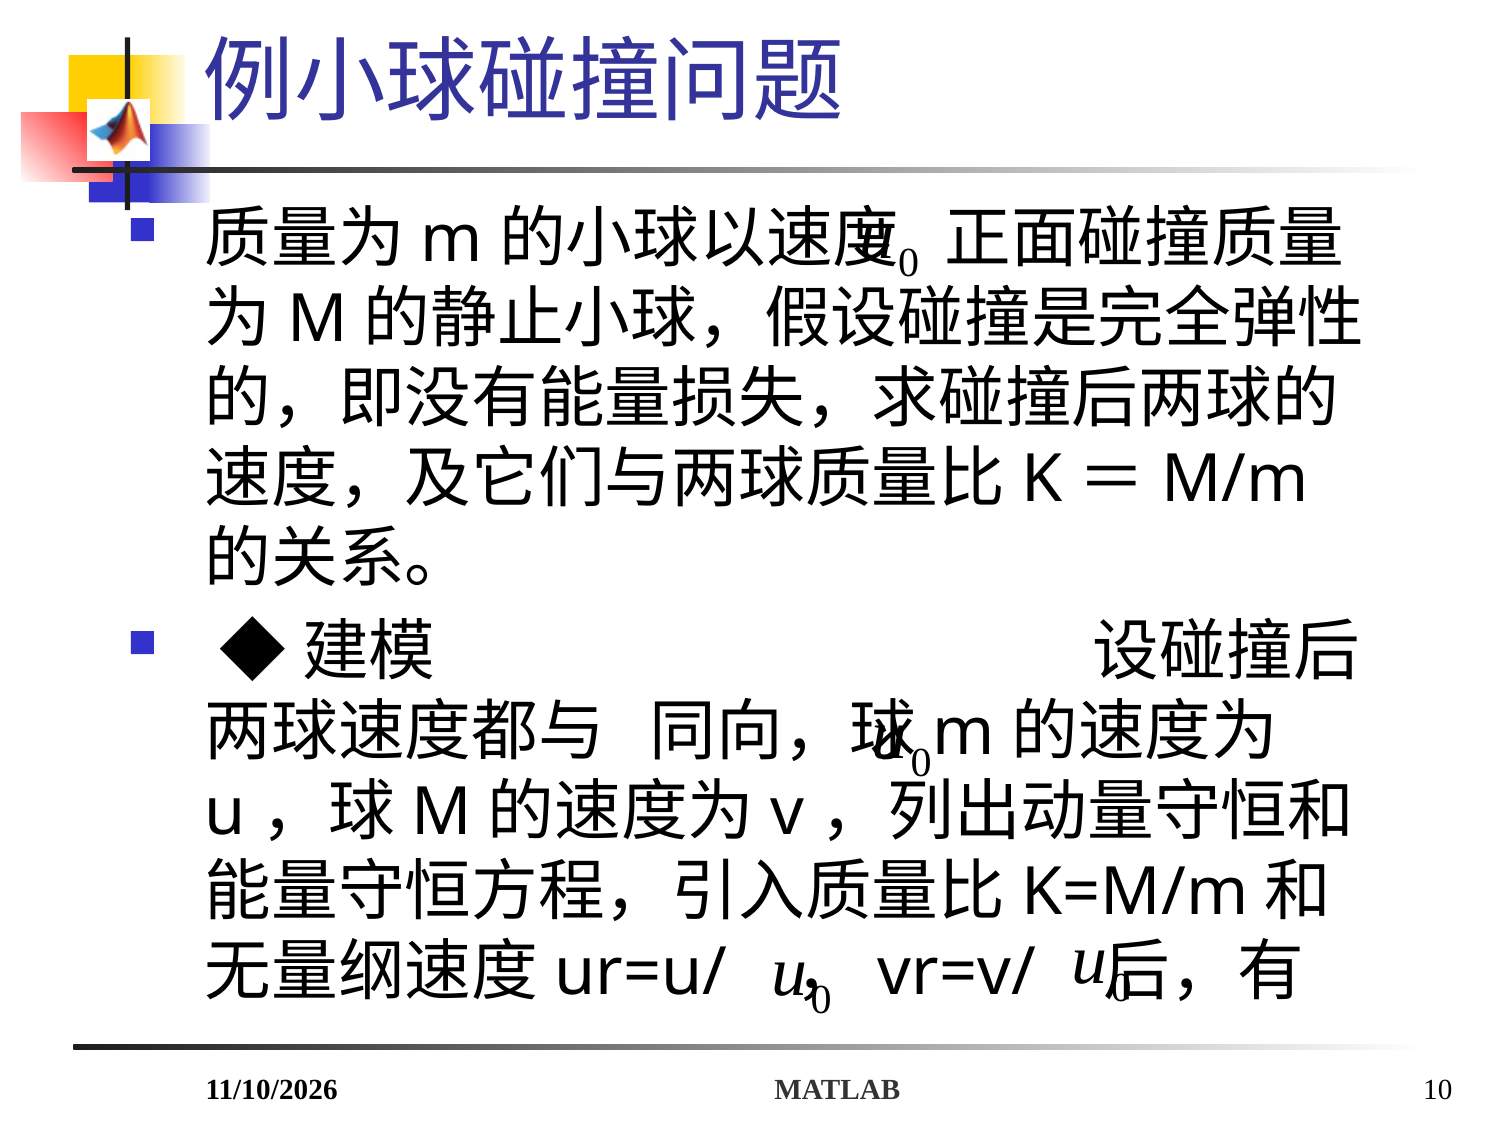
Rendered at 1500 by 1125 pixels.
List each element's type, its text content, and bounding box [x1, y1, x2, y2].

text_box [862, 687, 947, 794]
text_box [1062, 912, 1147, 1019]
title 例小球碰撞问题 [187, 0, 1467, 141]
picture [87, 99, 150, 161]
slide_number 10 [1154, 1037, 1468, 1113]
footer MATLAB [599, 1037, 1076, 1113]
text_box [849, 187, 935, 294]
list 质量为m的小球以速度 正面碰撞质量为M的静止小球，假设碰撞是完全弹性的，即没有能量损失，求碰撞后两球的速度，及它们与两球质量比K＝M/m的关系。 ◆建模 设碰撞后两球速度都与 同向，球m的速度为u，球M的速度为v，列出动量守恒和能量守恒方程，引入质量比K=M/m和无量纲速度ur=u/ ，vr=v/ 后，有 [112, 187, 1388, 543]
list 质量为m的小球以速度 正面碰撞质量为M的静止小球，假设碰撞是完全弹性的，即没有能量损失，求碰撞后两球的速度，及它们与两球质量比K＝M/m的关系。 ◆建模 设碰撞后两球速度都与 同向，球m的速度为u，球M的速度为v，列出动量守恒和能量守恒方程，引入质量比K=M/m和无量纲速度ur=u/ ，vr=v/ 后，有 [112, 544, 1388, 863]
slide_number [190, 1037, 504, 1113]
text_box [762, 924, 847, 1032]
